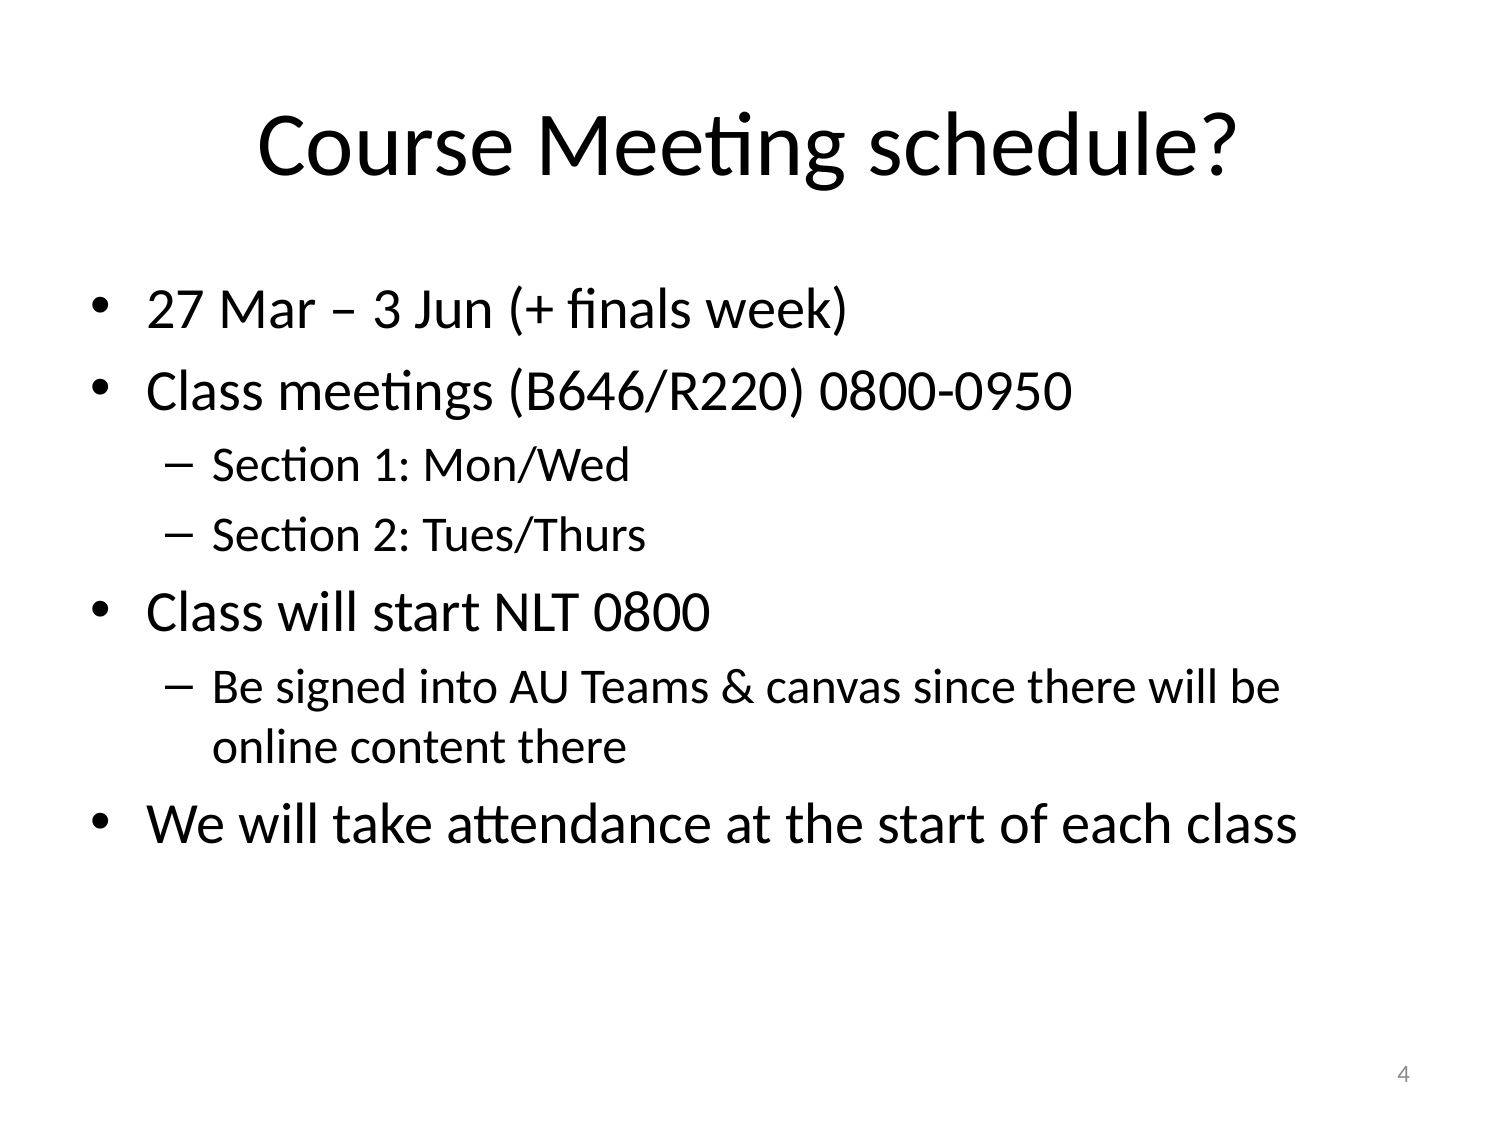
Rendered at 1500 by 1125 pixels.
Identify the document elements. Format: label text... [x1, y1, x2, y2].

slide_number 4 [1074, 1042, 1425, 1103]
list 27 Mar – 3 Jun (+ finals week) Class meetings (B646/R220) 0800-0950 Section 1: Mon/Wed Section 2: Tues/Thurs Class will start NLT 0800 Be signed into AU Teams & canvas since there will be online content there We will take attendance at the start of each class [74, 262, 1426, 1006]
title Course Meeting schedule? [74, 44, 1426, 233]
